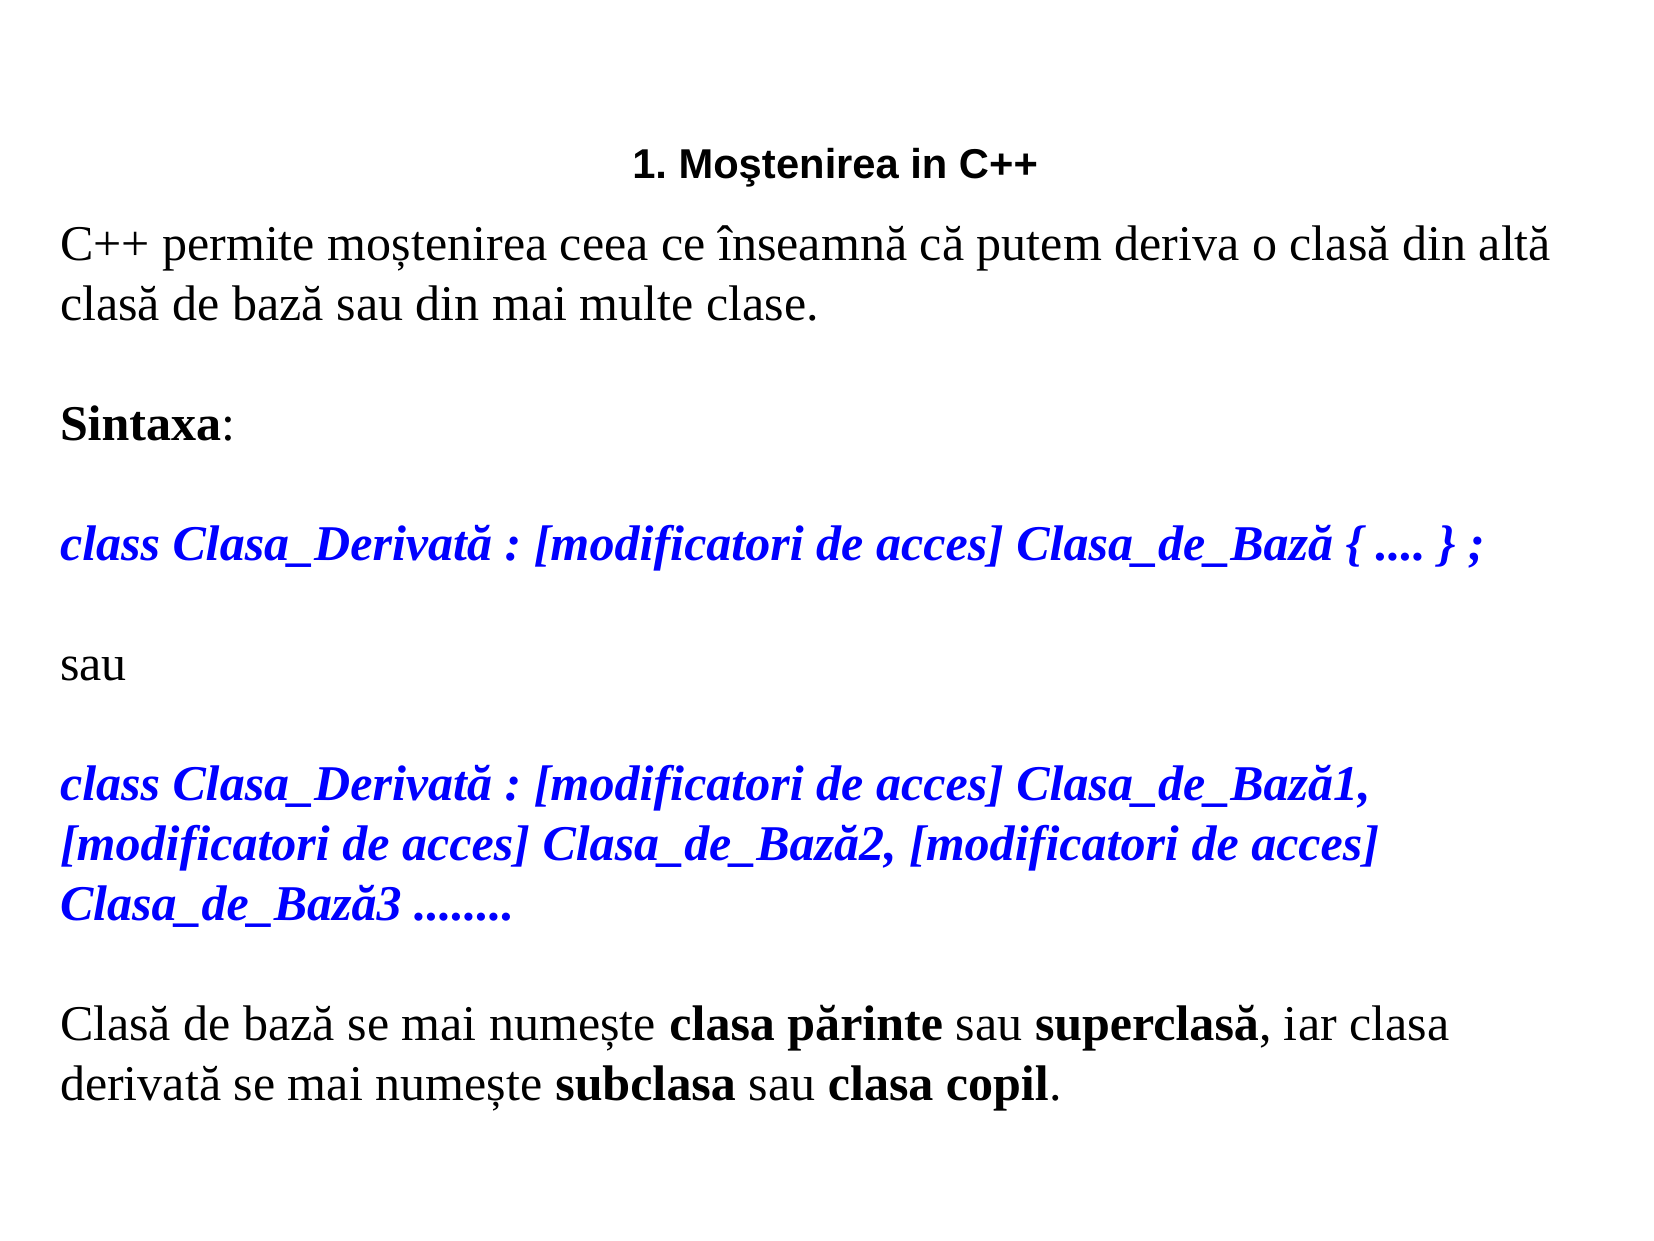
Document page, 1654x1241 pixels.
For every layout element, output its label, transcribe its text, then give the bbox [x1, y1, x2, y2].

text_box 1. Moştenirea in C++ [380, 135, 1290, 195]
text_box C++ permite moștenirea ceea ce înseamnă că putem deriva o clasă din altă clasă de bază sau din mai multe clase. Sintaxa: class Clasa_Derivată : [modificatori de acces] Clasa_de_Bază { .... } ; sau class Clasa_Derivată : [modificatori de acces] Clasa_de_Bază1, [modificatori de acces] Clasa_de_Bază2, [modificatori de acces] Clasa_de_Bază3 ........ Clasă de bază se mai numește clasa părinte sau superclasă, iar clasa derivată se mai numește subclasa sau clasa copil. [45, 195, 1609, 1120]
